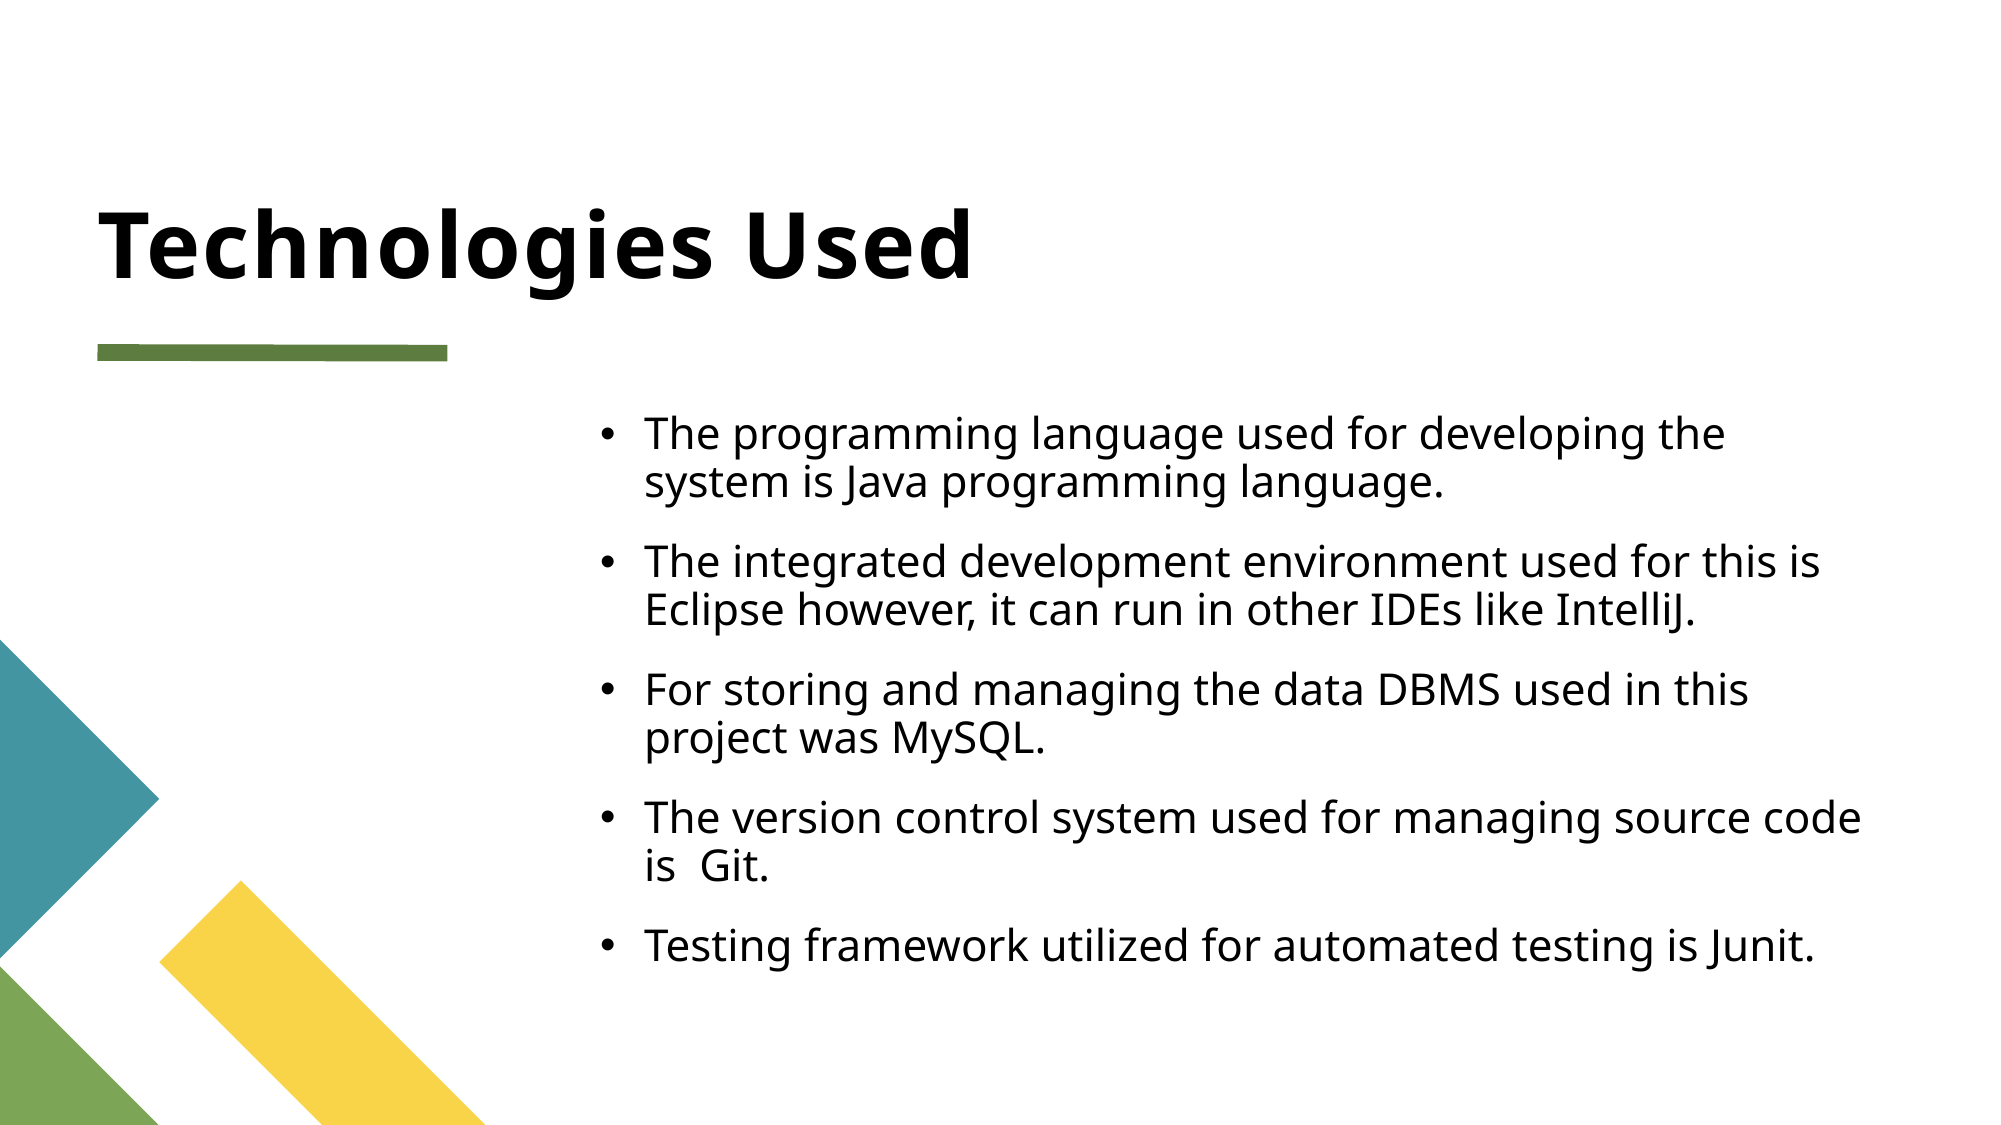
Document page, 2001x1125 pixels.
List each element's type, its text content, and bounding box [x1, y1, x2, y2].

list The programming language used for developing the system is Java programming language. The integrated development environment used for this is Eclipse however, it can run in other IDEs like IntelliJ. For storing and managing the data DBMS used in this project was MySQL. The version control system used for managing source code is Git. Testing framework utilized for automated testing is Junit. [600, 374, 1882, 982]
title Technologies Used [97, 130, 1882, 407]
